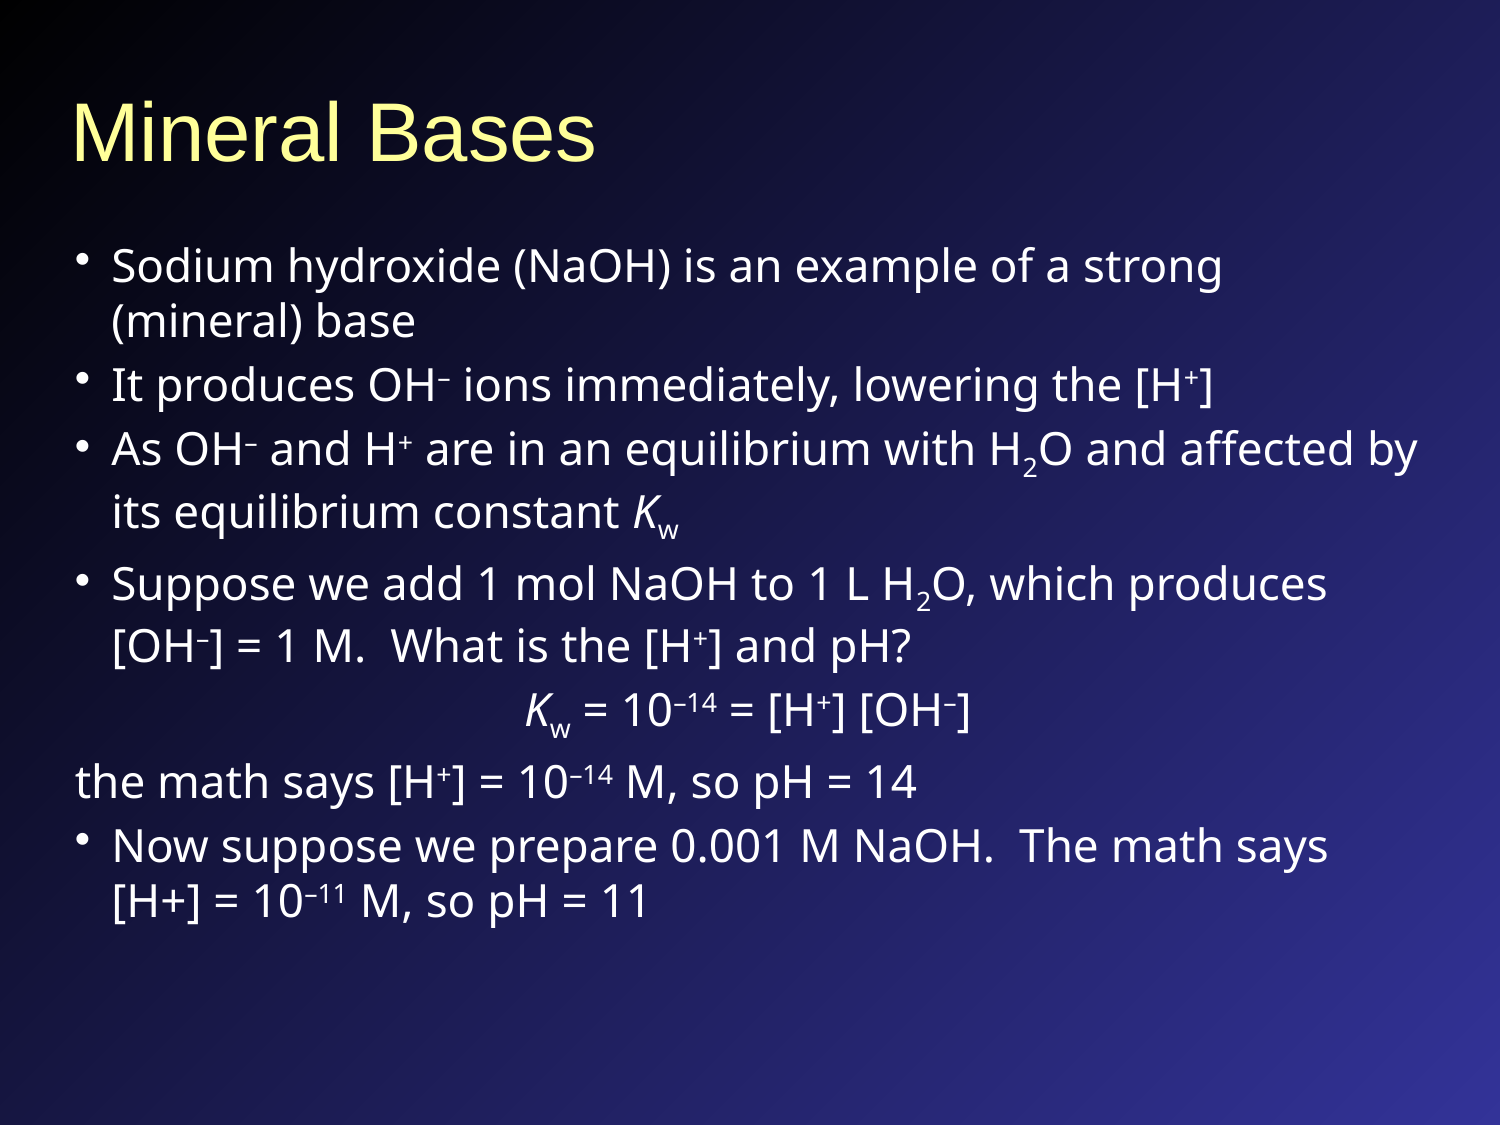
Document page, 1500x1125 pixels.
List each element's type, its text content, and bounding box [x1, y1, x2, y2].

list Sodium hydroxide (NaOH) is an example of a strong (mineral) base It produces OH– ions immediately, lowering the [H+] As OH– and H+ are in an equilibrium with H2O and affected by its equilibrium constant Kw Suppose we add 1 mol NaOH to 1 L H2O, which produces [OH–] = 1 M. What is the [H+] and pH? Kw = 10–14 = [H+] [OH–] the math says [H+] = 10–14 M, so pH = 14 Now suppose we prepare 0.001 M NaOH. The math says [H+] = 10–11 M, so pH = 11 [59, 228, 1437, 1006]
title Mineral Bases [55, 69, 1435, 187]
